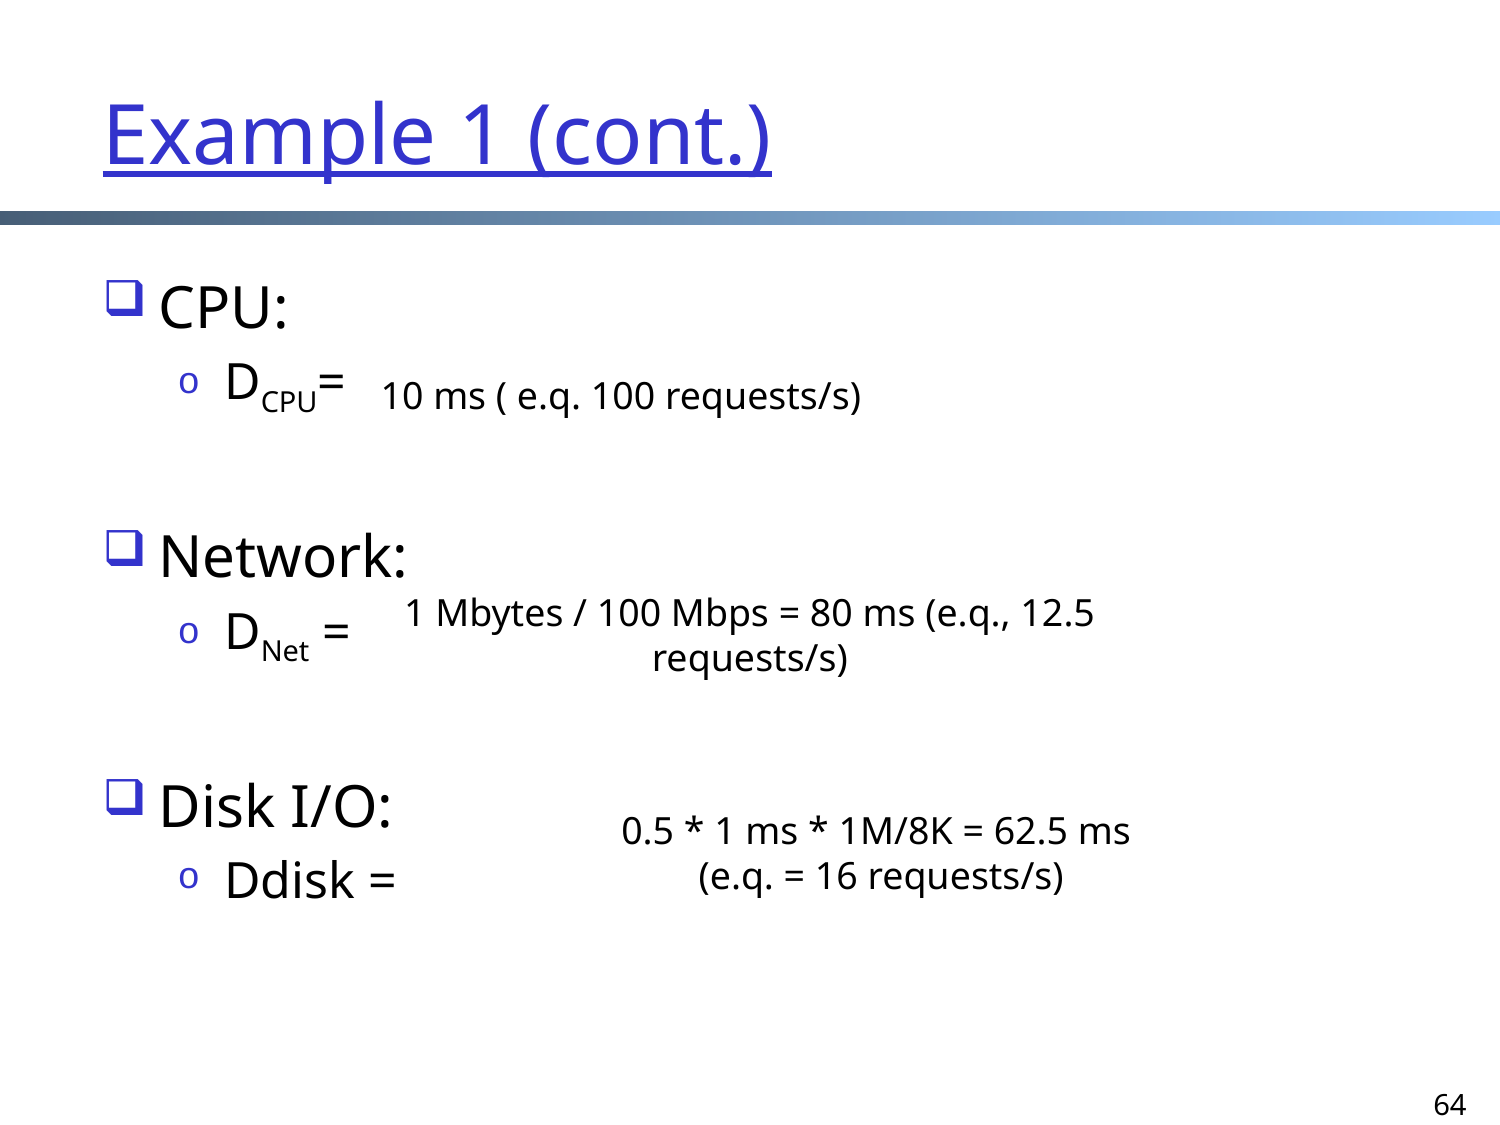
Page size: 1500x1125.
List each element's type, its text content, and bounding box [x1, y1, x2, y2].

text_box 10 ms ( e.q. 100 requests/s) [365, 364, 877, 424]
slide_number 64 [1406, 1078, 1482, 1125]
list CPU: DCPU= Network: DNet = Disk I/O: Ddisk = [87, 262, 1363, 1025]
title Example 1 (cont.) [87, 37, 1363, 225]
text_box 0.5 * 1 ms * 1M/8K = 62.5 ms (e.q. = 16 requests/s) [399, 799, 1363, 905]
text_box 1 Mbytes / 100 Mbps = 80 ms (e.q., 12.5 requests/s) [374, 581, 1125, 687]
